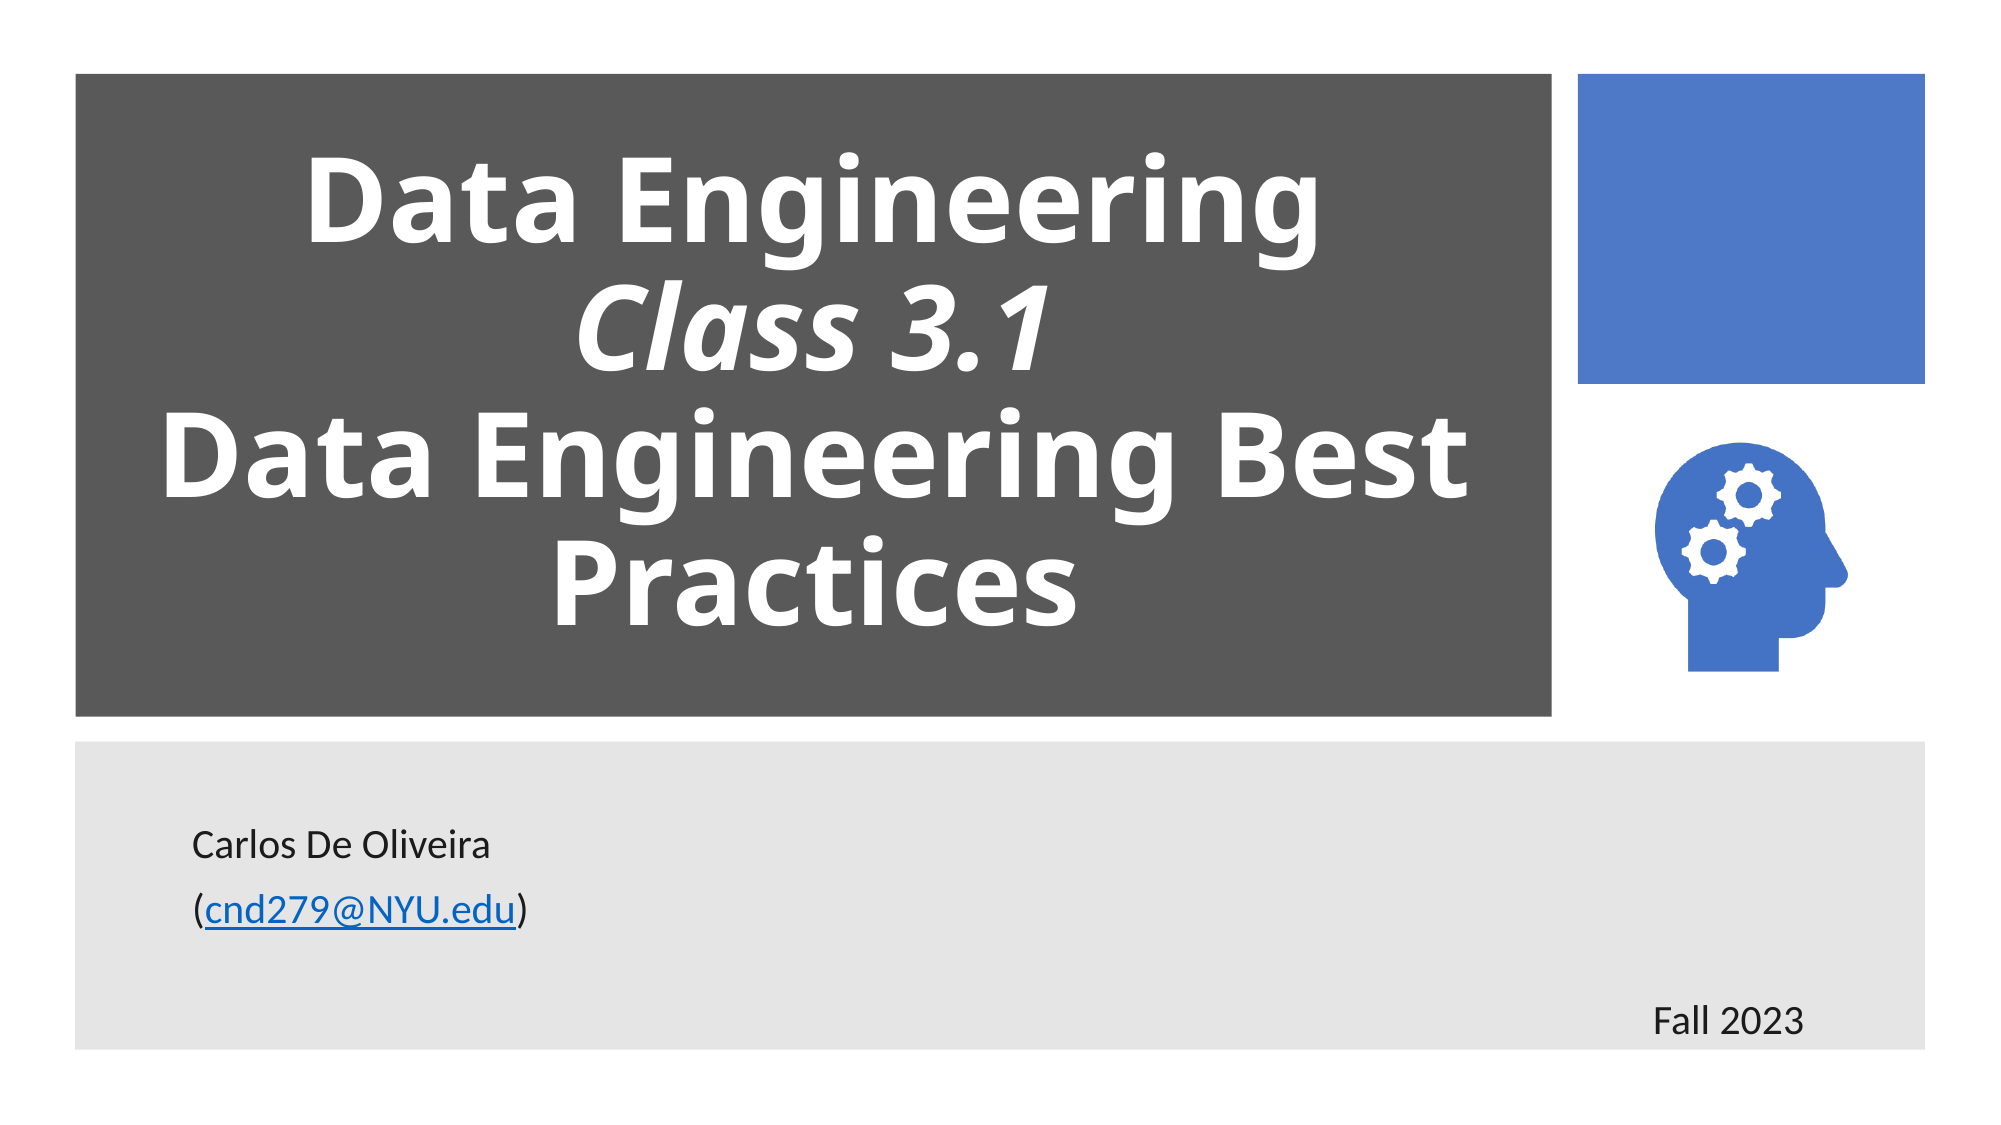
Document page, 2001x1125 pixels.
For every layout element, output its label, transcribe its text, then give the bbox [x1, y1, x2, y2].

text_box [75, 73, 1553, 718]
subtitle Carlos De Oliveira (cnd279@NYU.edu) Fall 2023 [177, 748, 1820, 1047]
picture [1617, 428, 1885, 697]
title Data Engineering Class 3.1 Data Engineering Best Practices [83, 131, 1545, 660]
text_box [74, 741, 1926, 1051]
text_box [1577, 73, 1926, 385]
